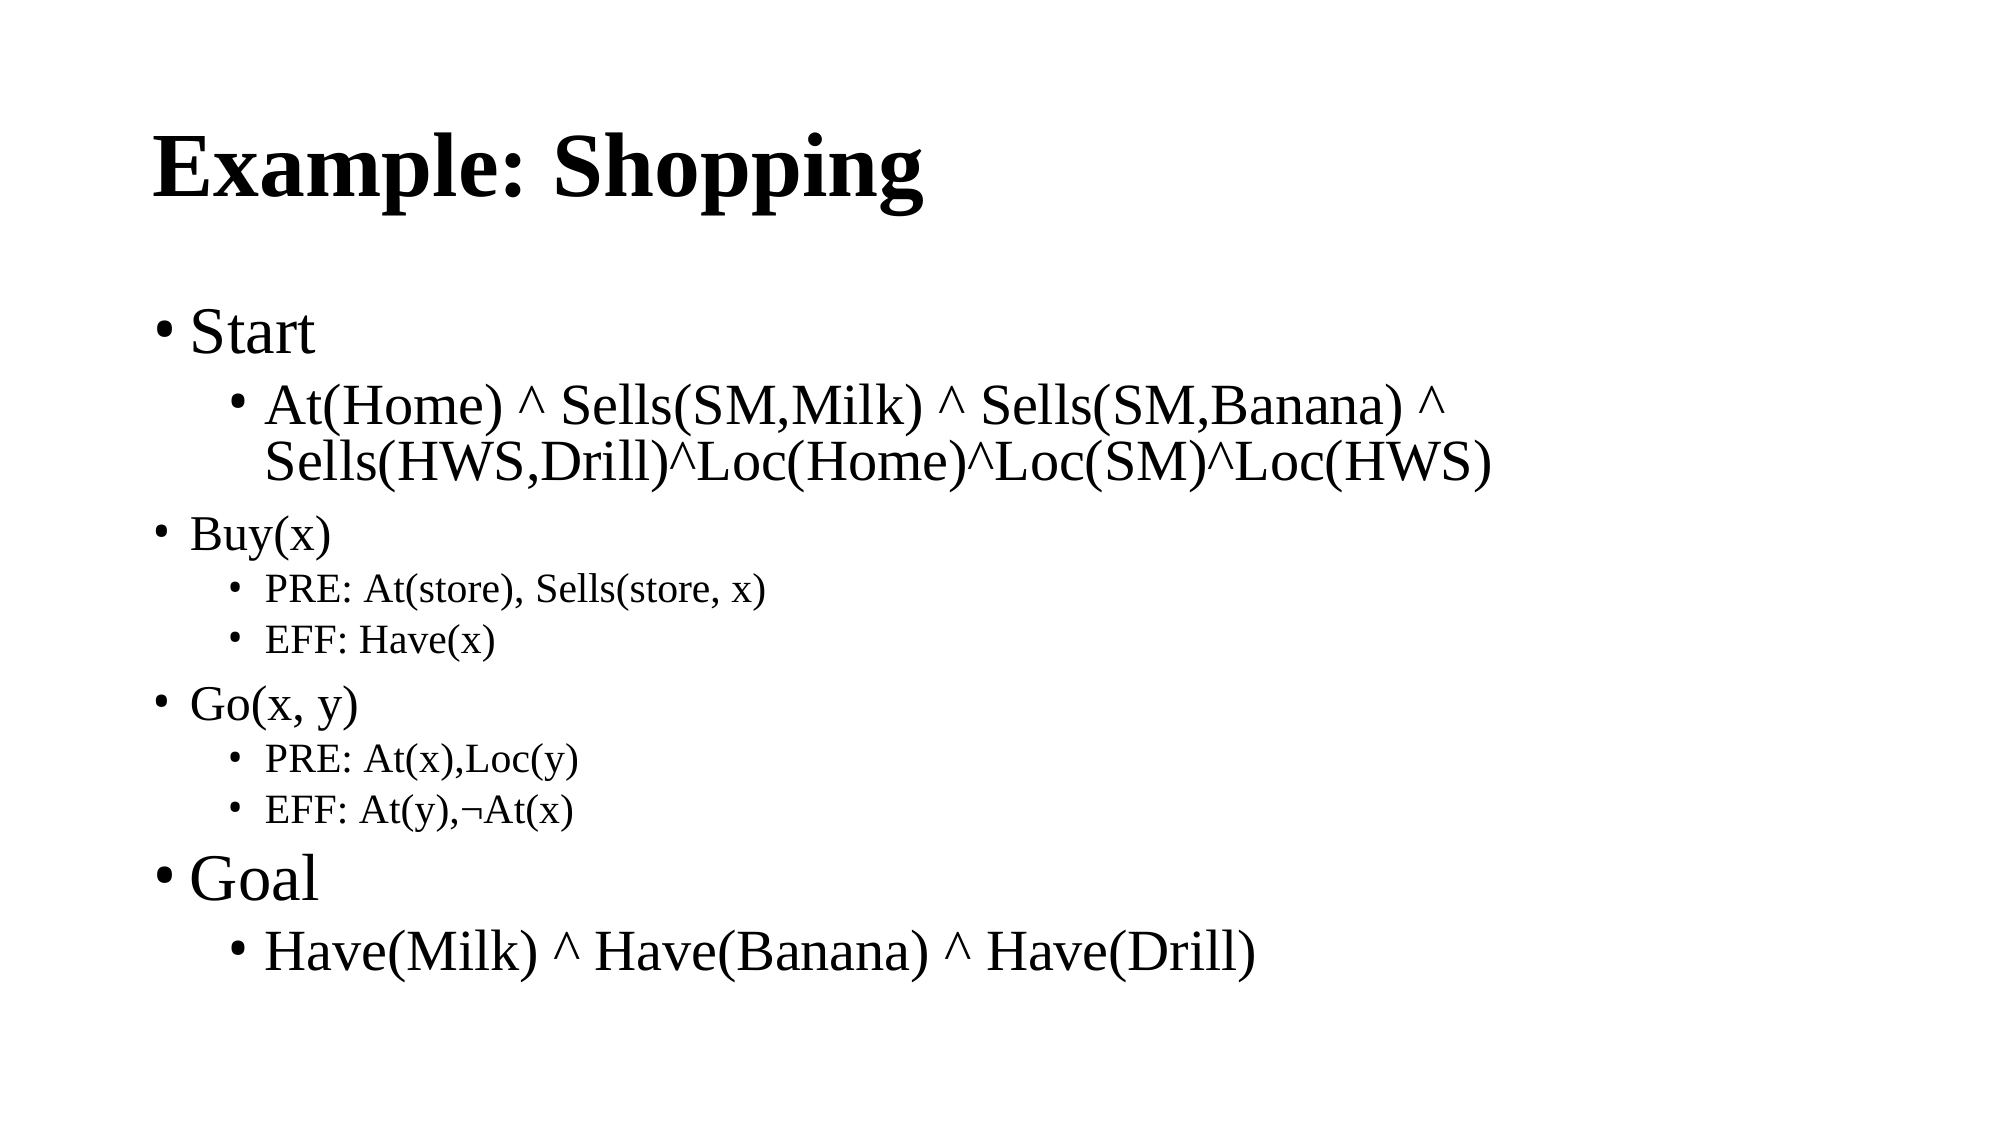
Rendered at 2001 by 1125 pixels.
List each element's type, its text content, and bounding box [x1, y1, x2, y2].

text_box Start At(Home) ^ Sells(SM,Milk) ^ Sells(SM,Banana) ^ Sells(HWS,Drill)^Loc(Home)^Loc(SM)^Loc(HWS) Buy(x) PRE: At(store), Sells(store, x) EFF: Have(x) Go(x, y) PRE: At(x),Loc(y) EFF: At(y),¬At(x) Goal Have(Milk) ^ Have(Banana) ^ Have(Drill) [150, 286, 1501, 983]
title Example: Shopping [150, 102, 927, 286]
